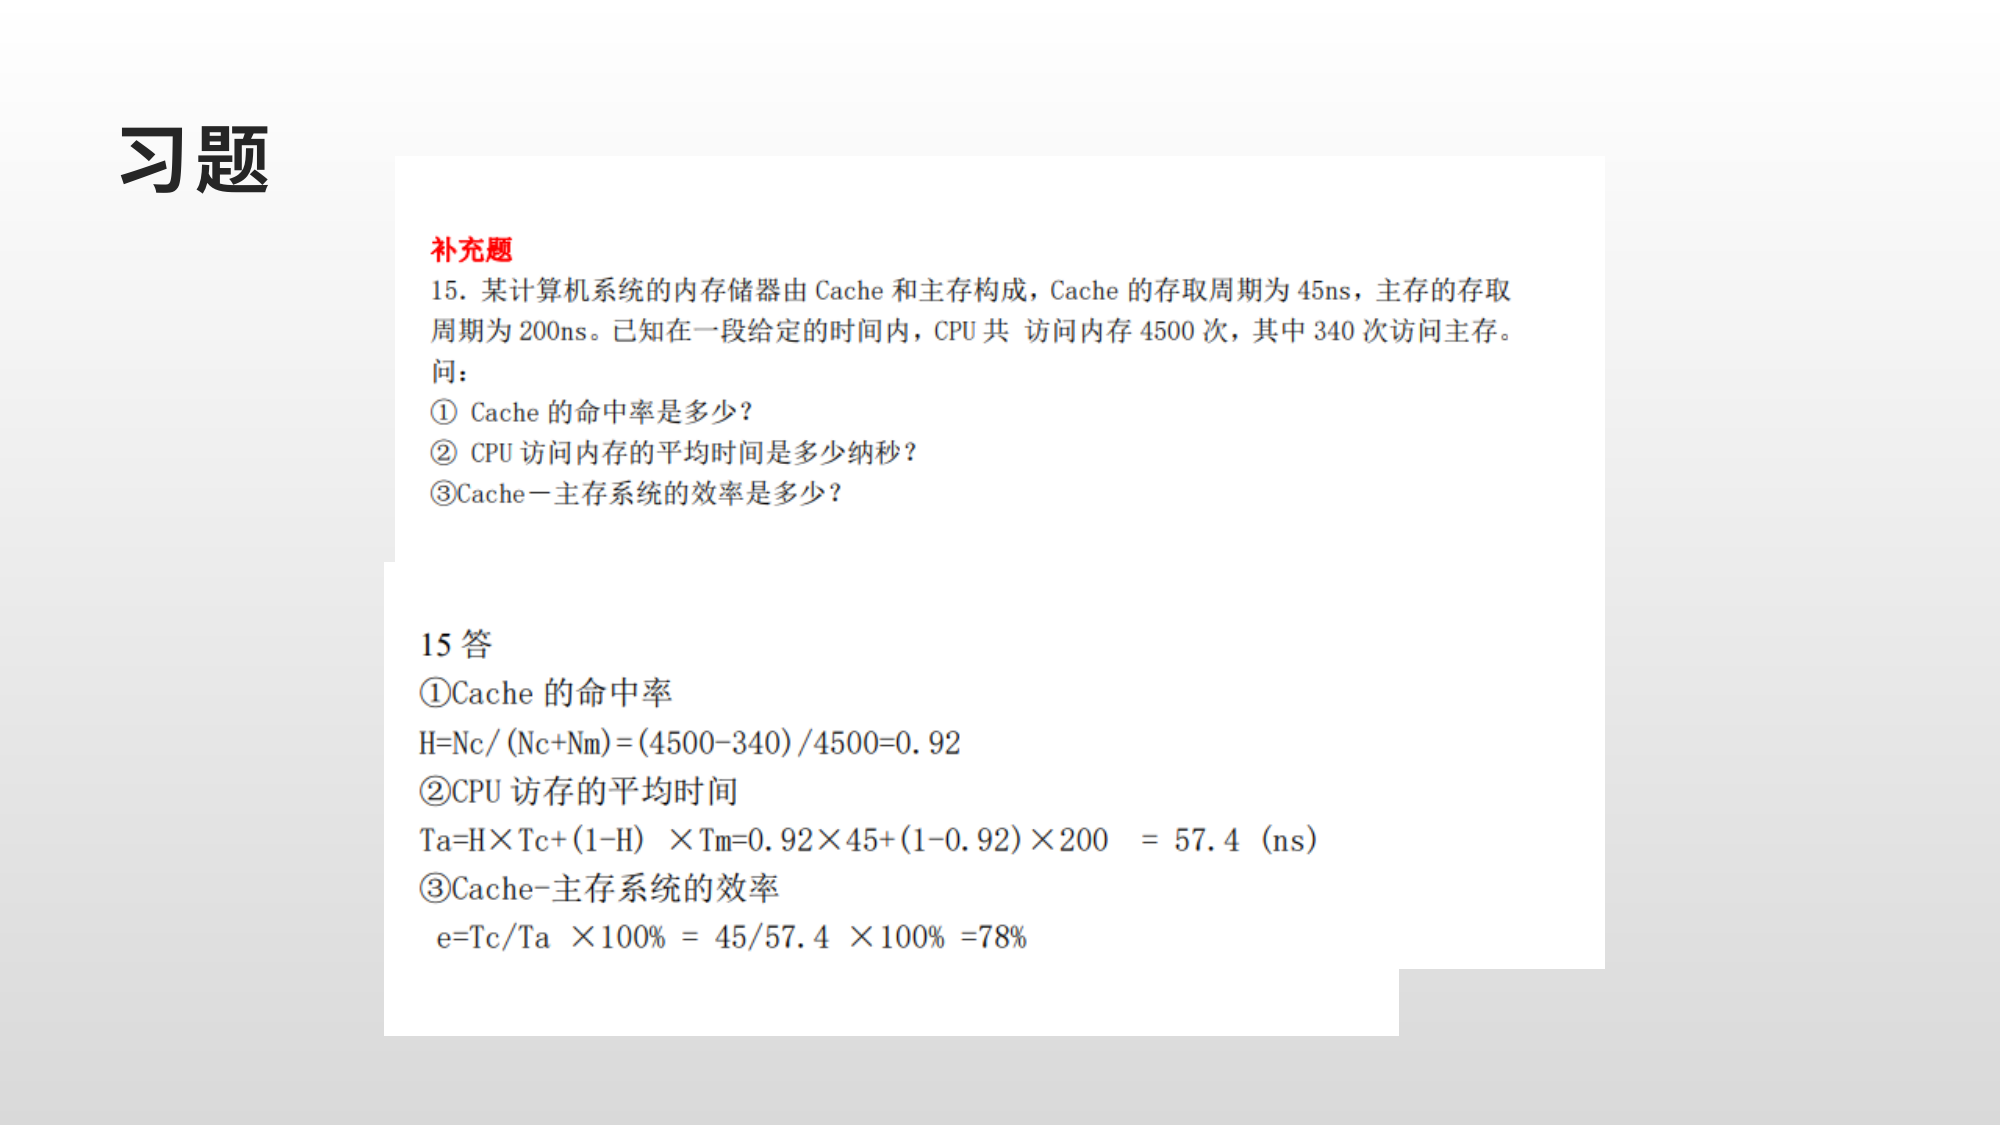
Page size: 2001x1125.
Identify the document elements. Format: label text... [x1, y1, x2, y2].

picture [384, 156, 1605, 1036]
title 习题 [99, 99, 1900, 216]
